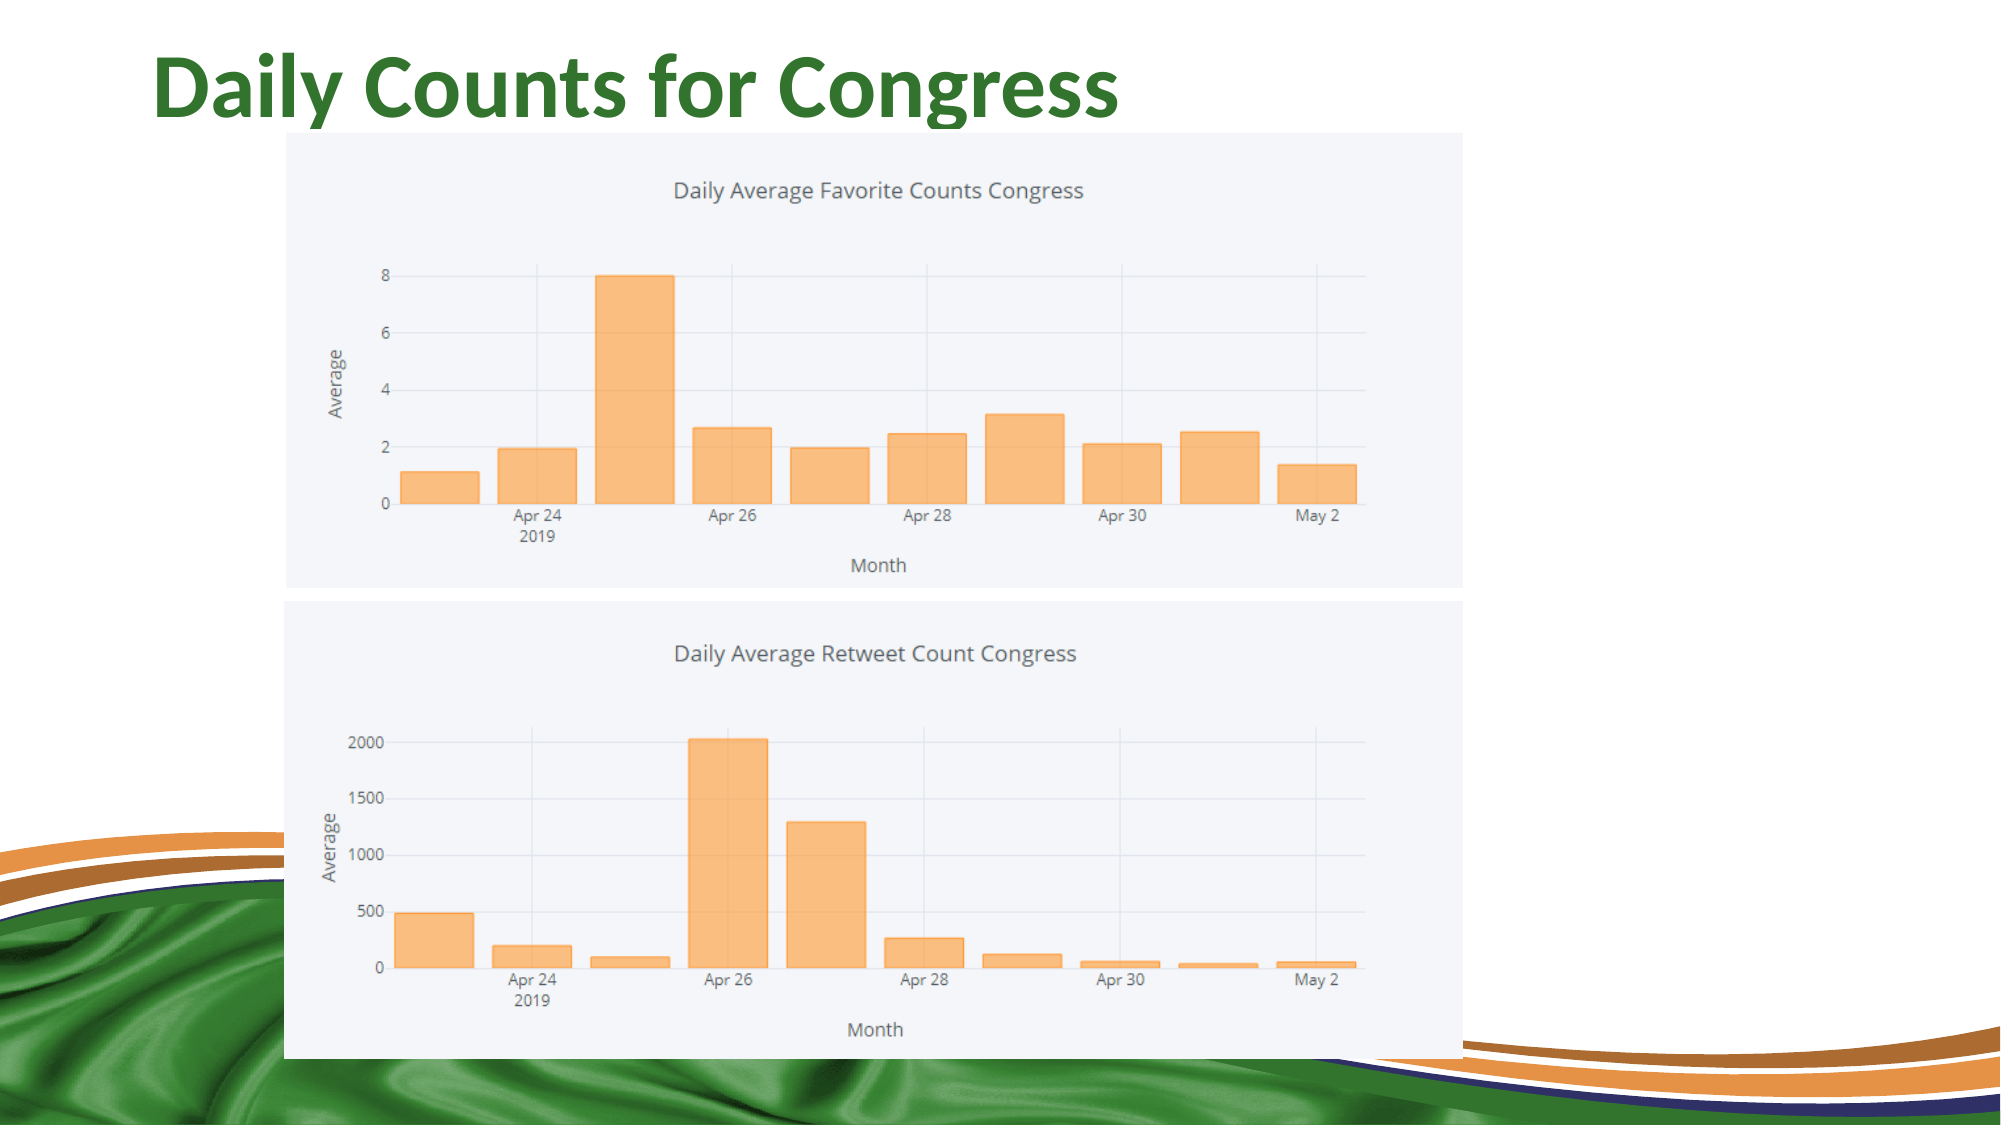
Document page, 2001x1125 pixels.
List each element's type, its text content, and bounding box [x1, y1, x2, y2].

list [284, 129, 1463, 588]
title Daily Counts for Congress [137, 0, 1863, 197]
picture [0, 601, 1552, 1125]
